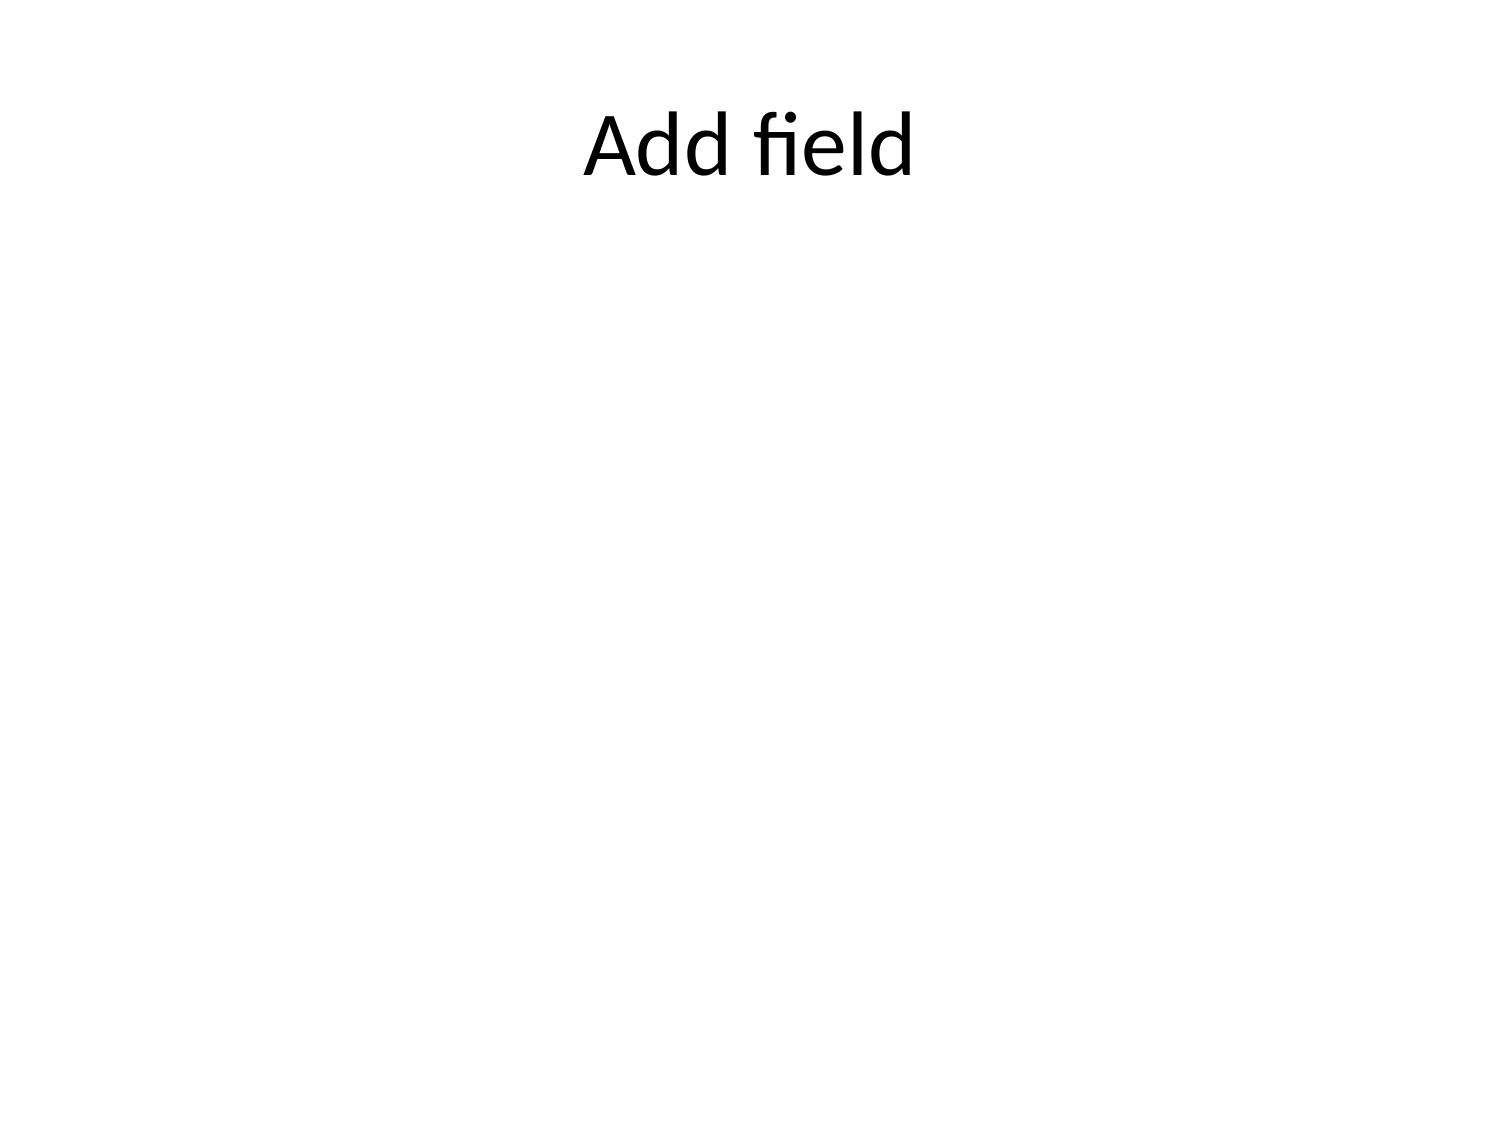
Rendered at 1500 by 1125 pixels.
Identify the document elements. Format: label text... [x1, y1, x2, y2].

title Add field [75, 45, 1425, 233]
